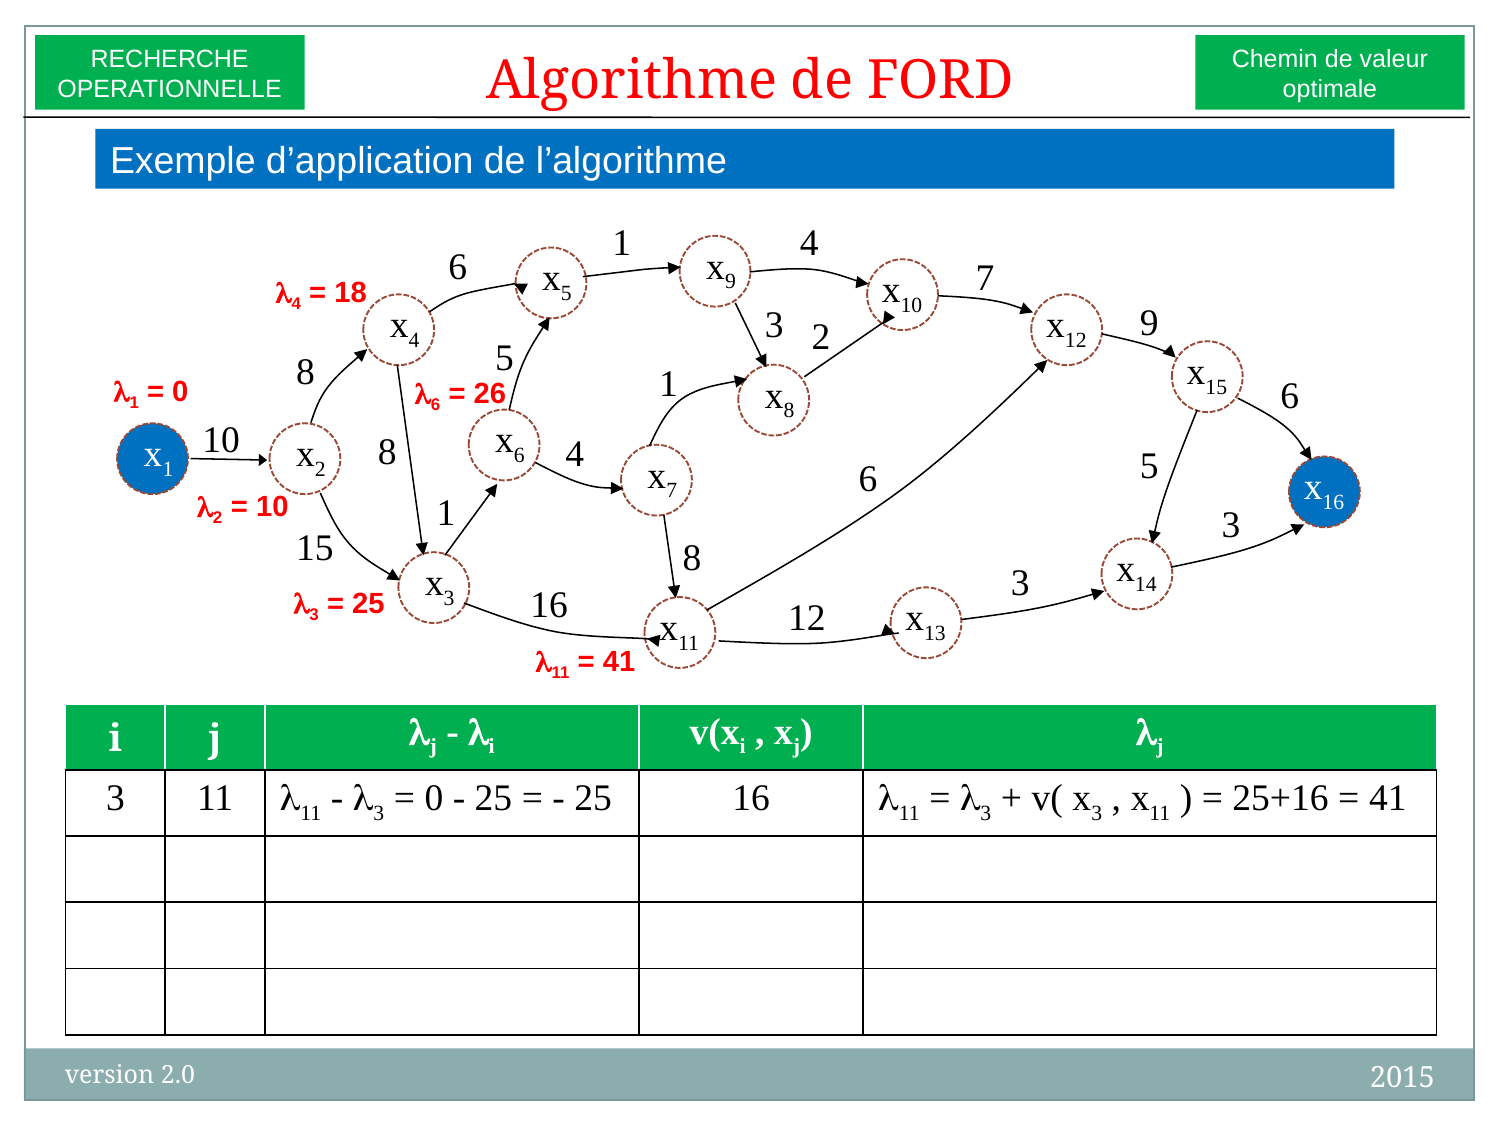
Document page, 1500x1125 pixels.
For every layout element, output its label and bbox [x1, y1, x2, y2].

table_header [266, 705, 638, 769]
table_cell [66, 903, 164, 968]
table_cell [66, 837, 164, 901]
table_cell [640, 771, 862, 835]
table_cell [640, 969, 862, 1034]
table_header [864, 705, 1436, 769]
table_cell [864, 837, 1436, 901]
table_cell [166, 969, 264, 1034]
table_cell [166, 771, 264, 835]
table_cell [640, 903, 862, 968]
title [316, 37, 1184, 116]
table_cell [266, 837, 638, 901]
table_header [66, 705, 164, 769]
table_header [166, 705, 264, 769]
table_cell [640, 837, 862, 901]
text_box [90, 210, 1372, 690]
text_box [95, 128, 1395, 189]
slide_number [950, 1050, 1450, 1111]
footer [50, 1051, 638, 1112]
table_cell [166, 903, 264, 968]
text_box [1195, 35, 1465, 110]
table_cell [864, 903, 1436, 968]
table_header [640, 705, 862, 769]
table_cell [266, 903, 638, 968]
text_box [35, 35, 305, 110]
table_cell [266, 969, 638, 1034]
table_cell [66, 771, 164, 835]
table_cell [166, 837, 264, 901]
table_cell [66, 969, 164, 1034]
table_cell [266, 771, 638, 835]
table_cell [864, 771, 1436, 835]
table_cell [864, 969, 1436, 1034]
